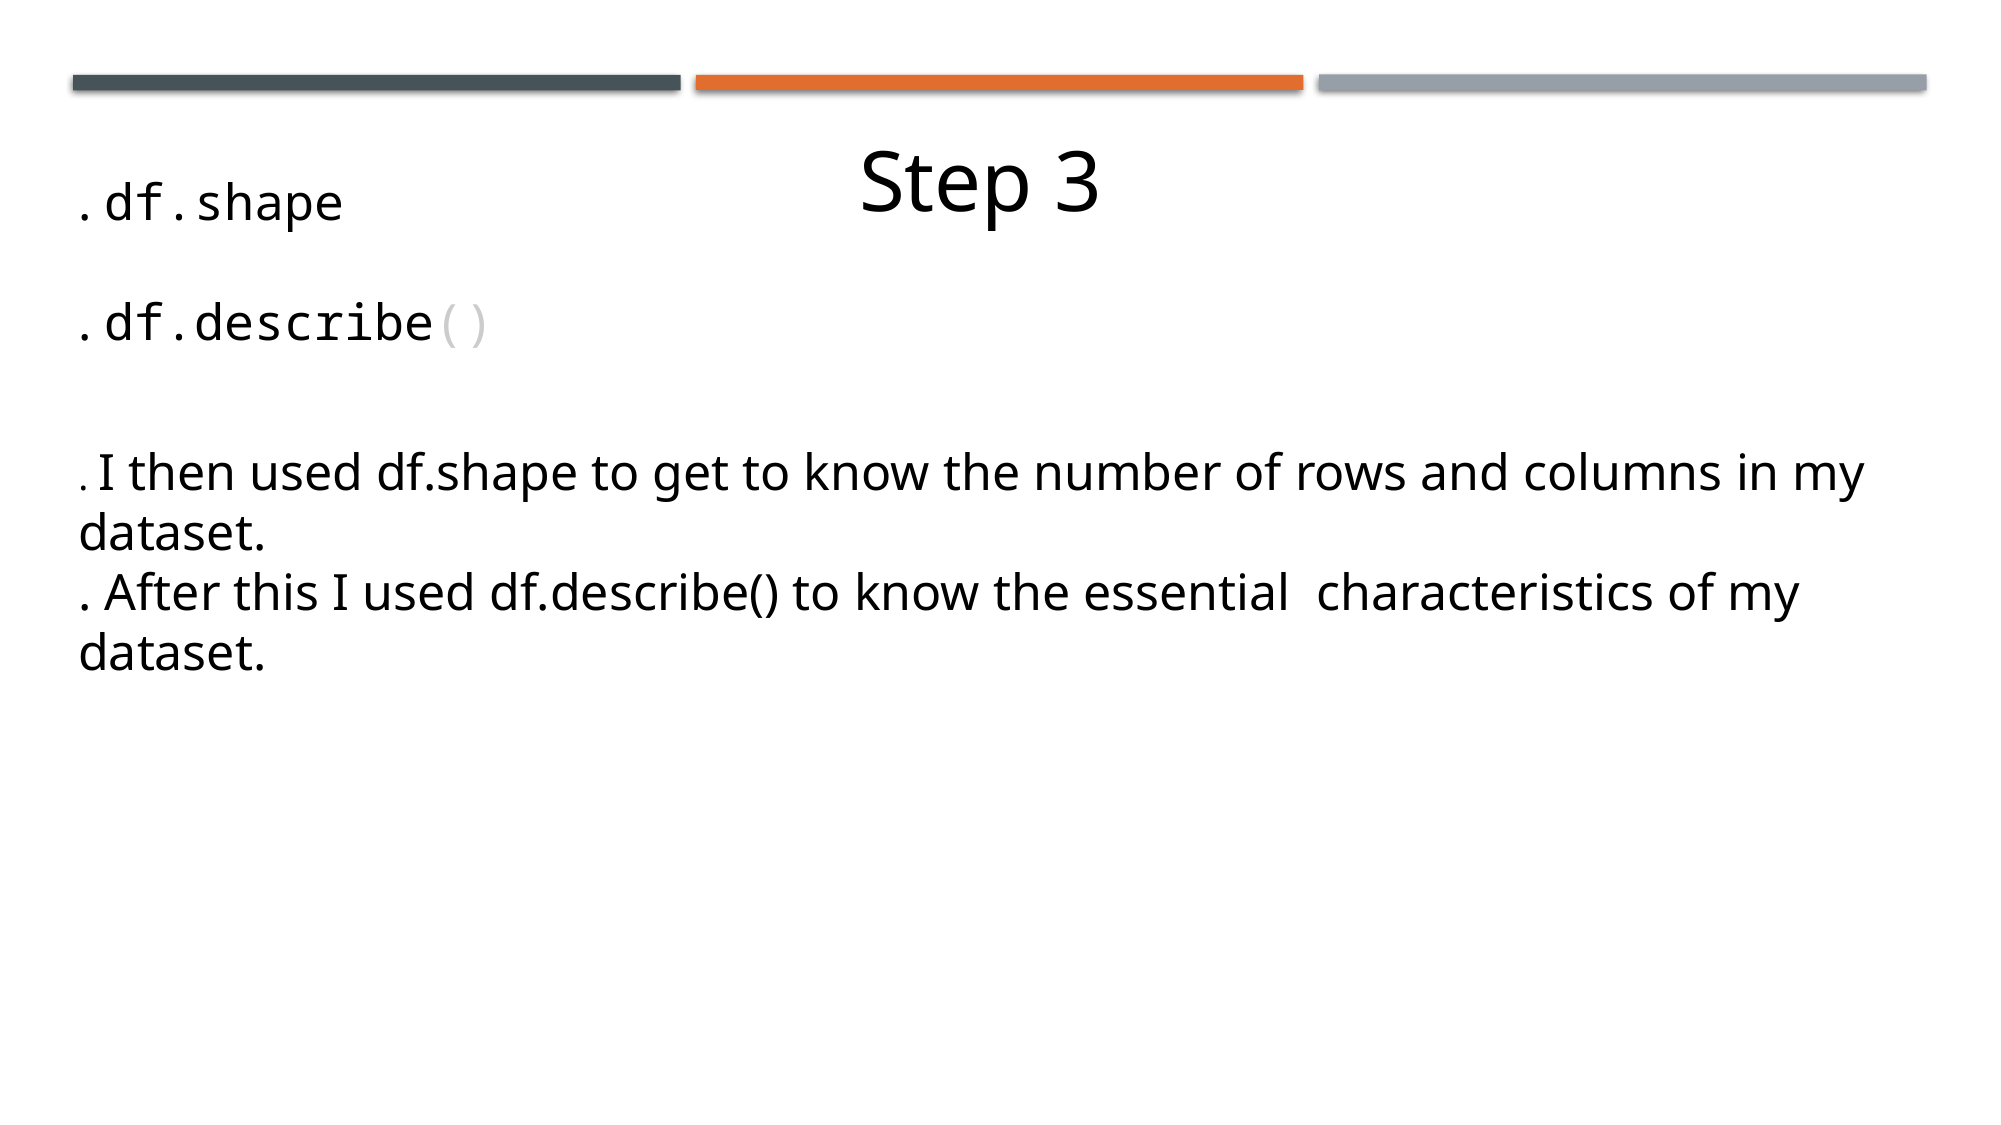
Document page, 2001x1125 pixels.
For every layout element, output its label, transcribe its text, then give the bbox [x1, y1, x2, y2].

text_box . df.shape . df.describe() . I then used df.shape to get to know the number of rows and columns in my dataset. . After this I used df.describe() to know the essential characteristics of my dataset. [63, 163, 1983, 838]
text_box Step 3 [93, 120, 1871, 163]
